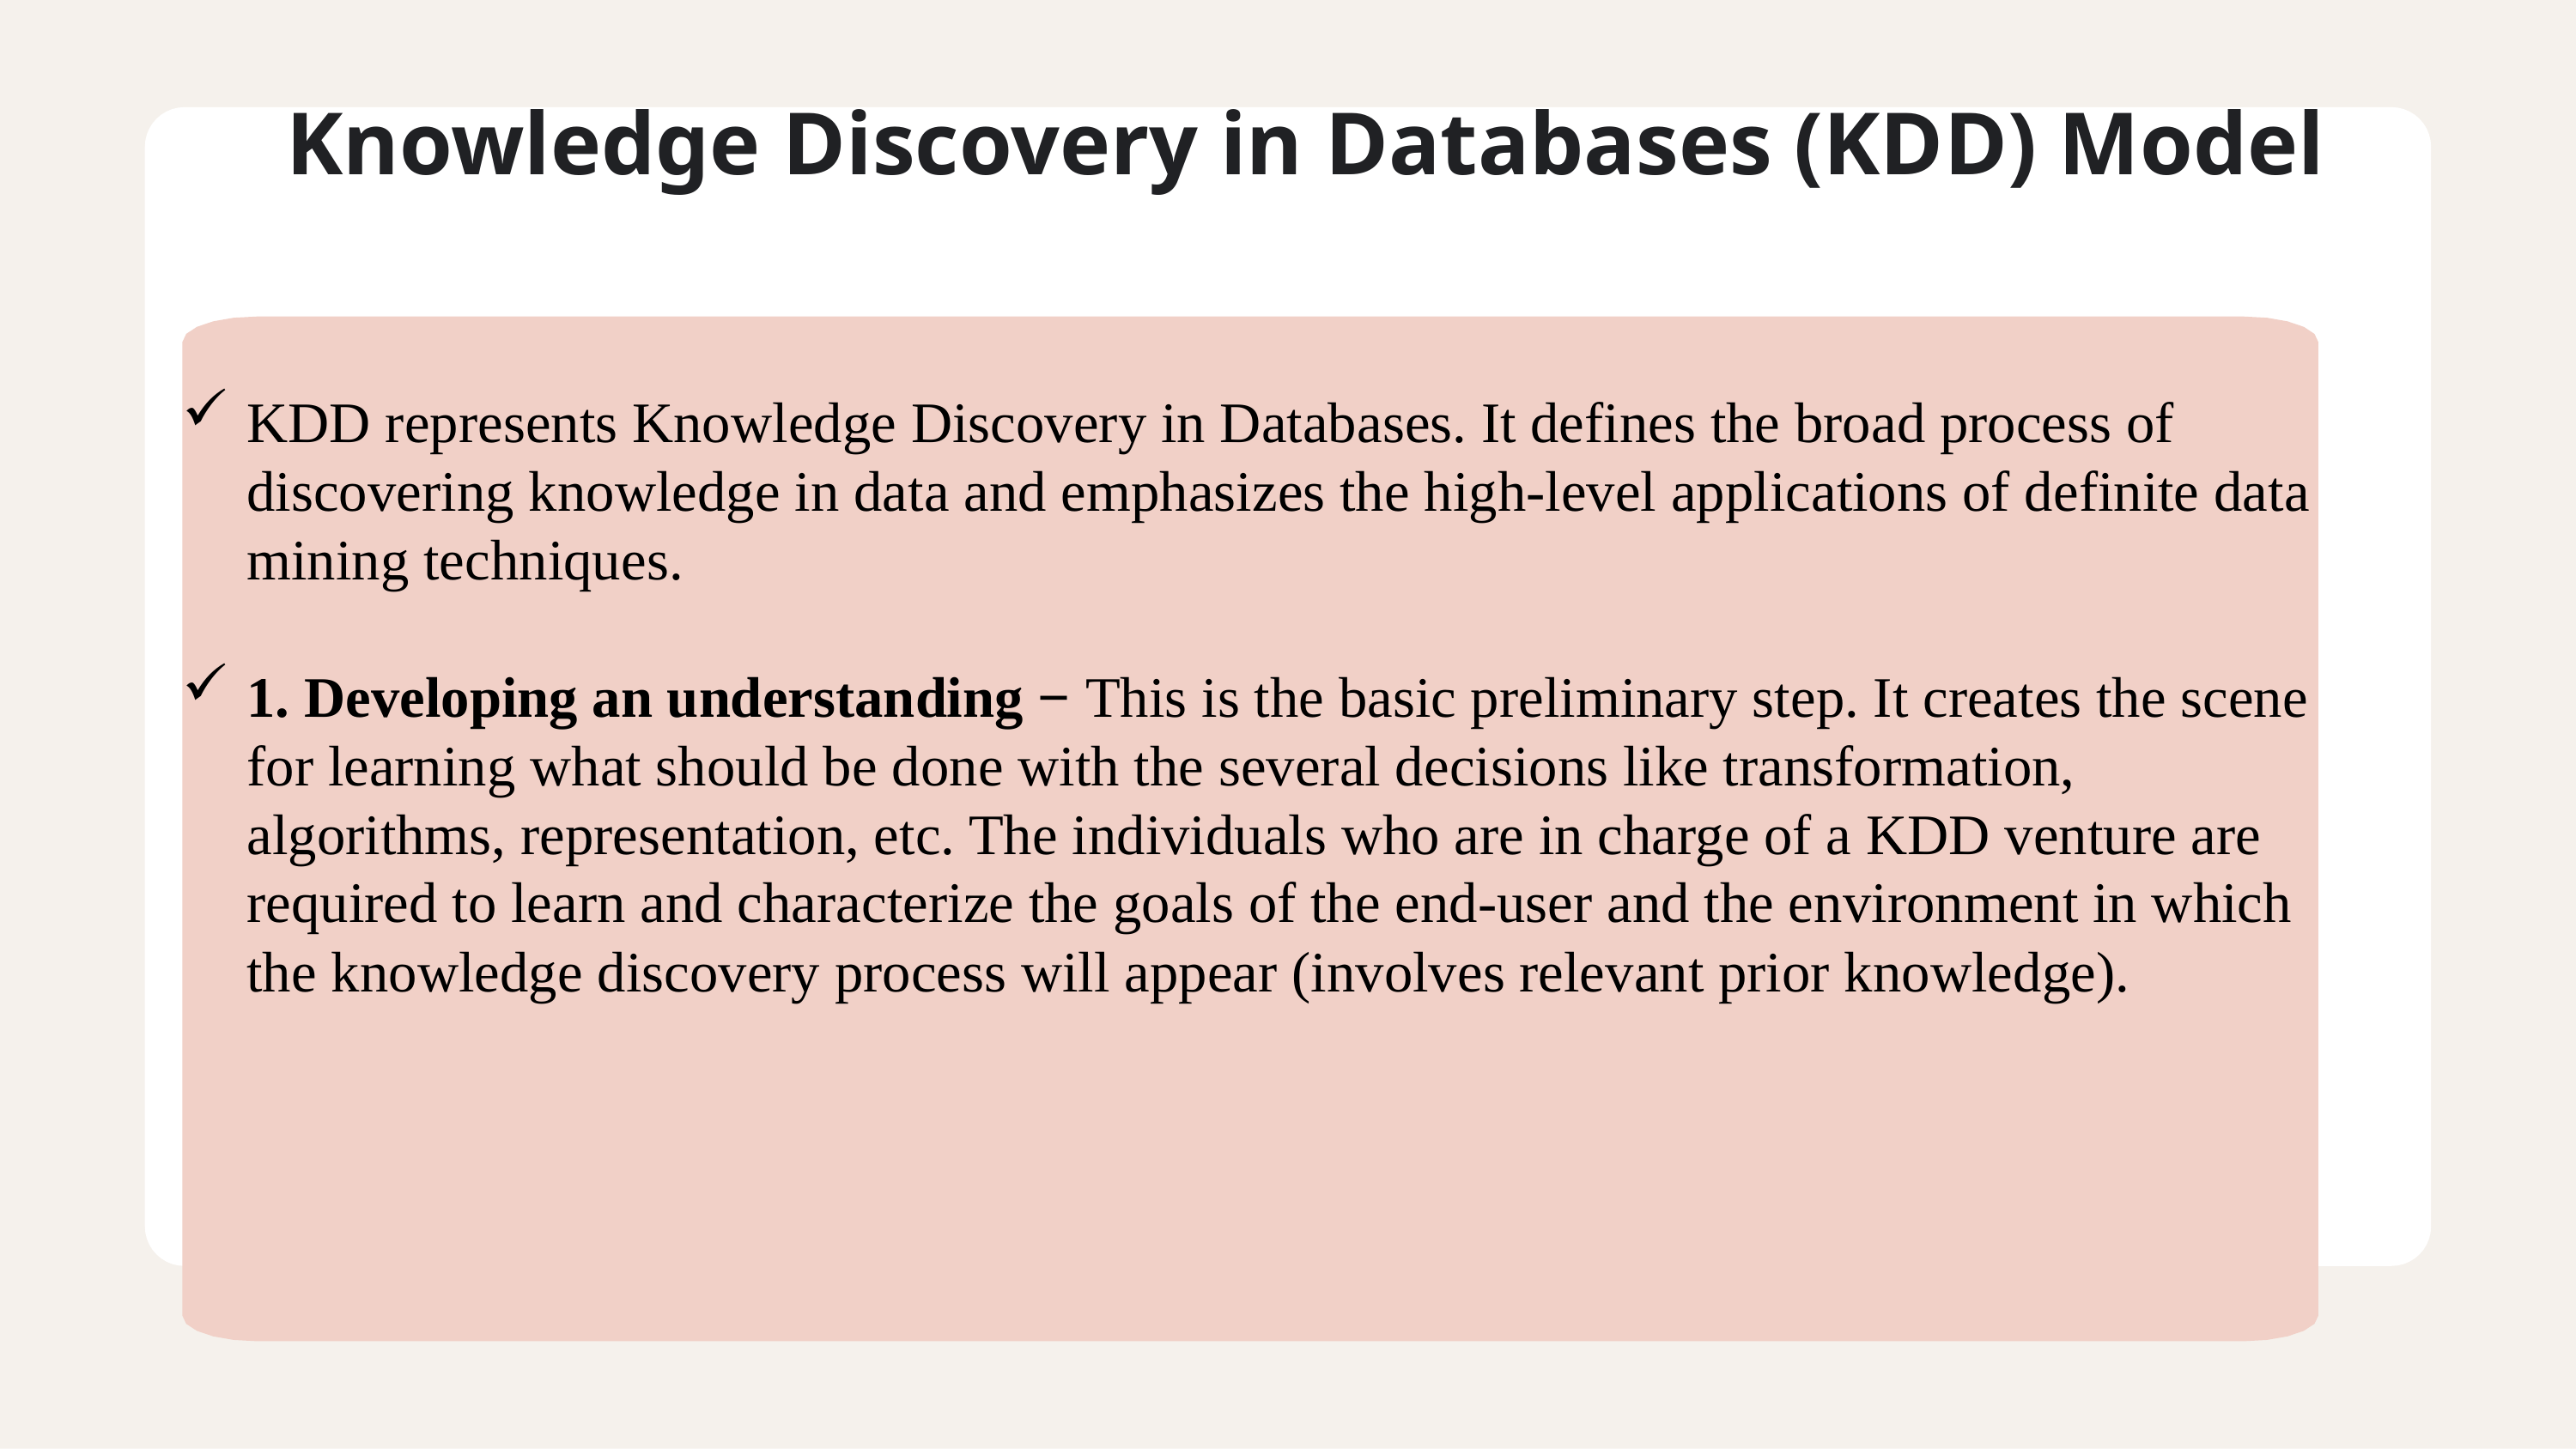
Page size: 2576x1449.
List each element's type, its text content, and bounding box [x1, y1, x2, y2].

title Knowledge Discovery in Databases (KDD) Model [214, 0, 2398, 295]
text_box KDD represents Knowledge Discovery in Databases. It defines the broad process of discovering knowledge in data and emphasizes the high-level applications of definite data mining techniques. 1. Developing an understanding − This is the basic preliminary step. It creates the scene for learning what should be done with the several decisions like transformation, algorithms, representation, etc. The individuals who are in charge of a KDD venture are required to learn and characterize the goals of the end-user and the environment in which the knowledge discovery process will appear (involves relevant prior knowledge). [182, 316, 2318, 1342]
text_box [144, 106, 2432, 1266]
